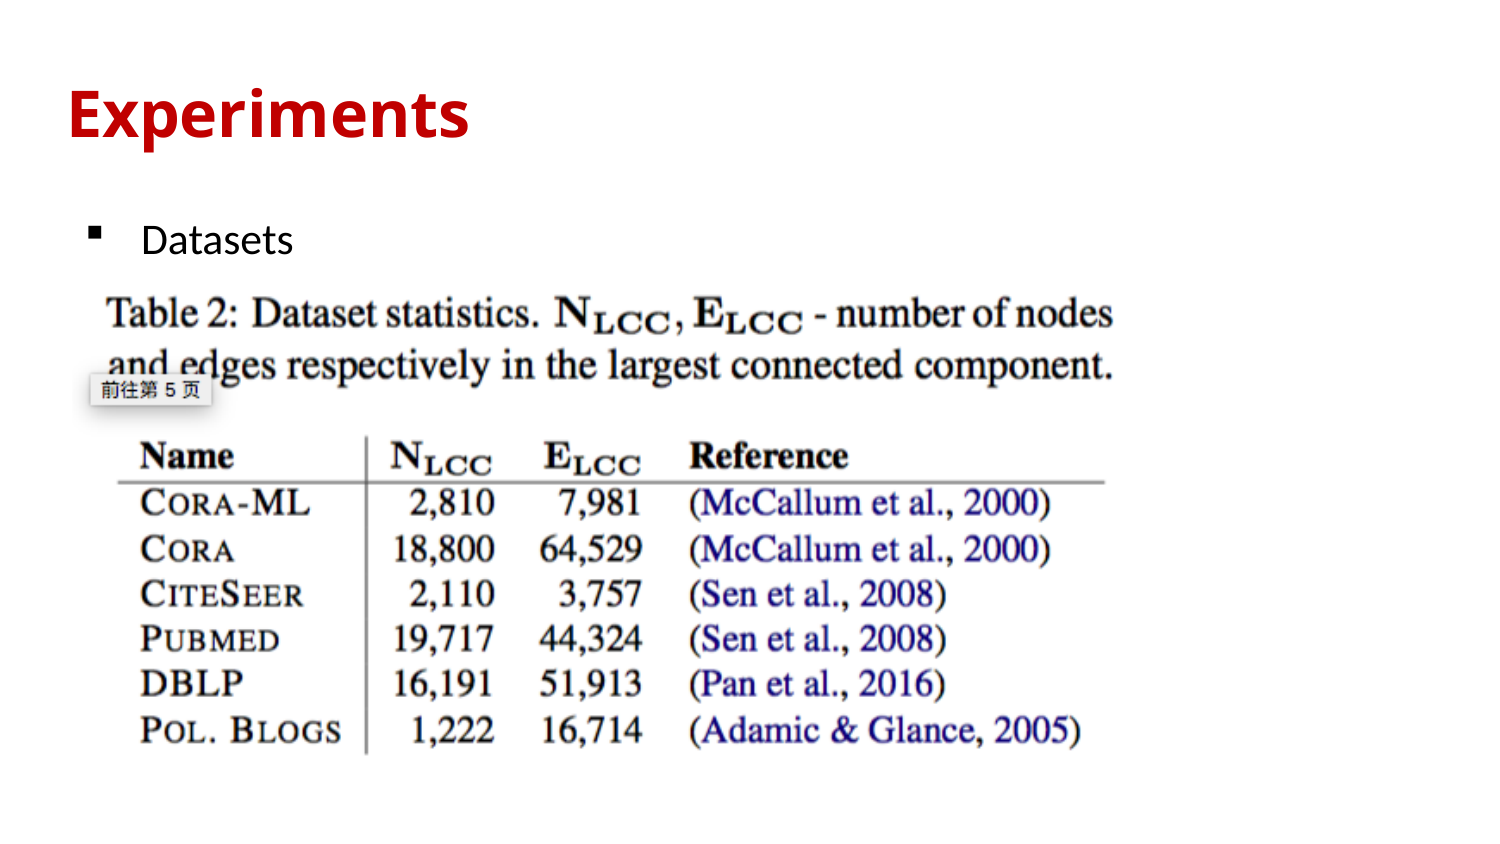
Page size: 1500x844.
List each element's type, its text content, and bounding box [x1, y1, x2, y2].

picture [72, 271, 1146, 797]
list Datasets [51, 201, 1463, 750]
title Experiments [51, 67, 1449, 167]
